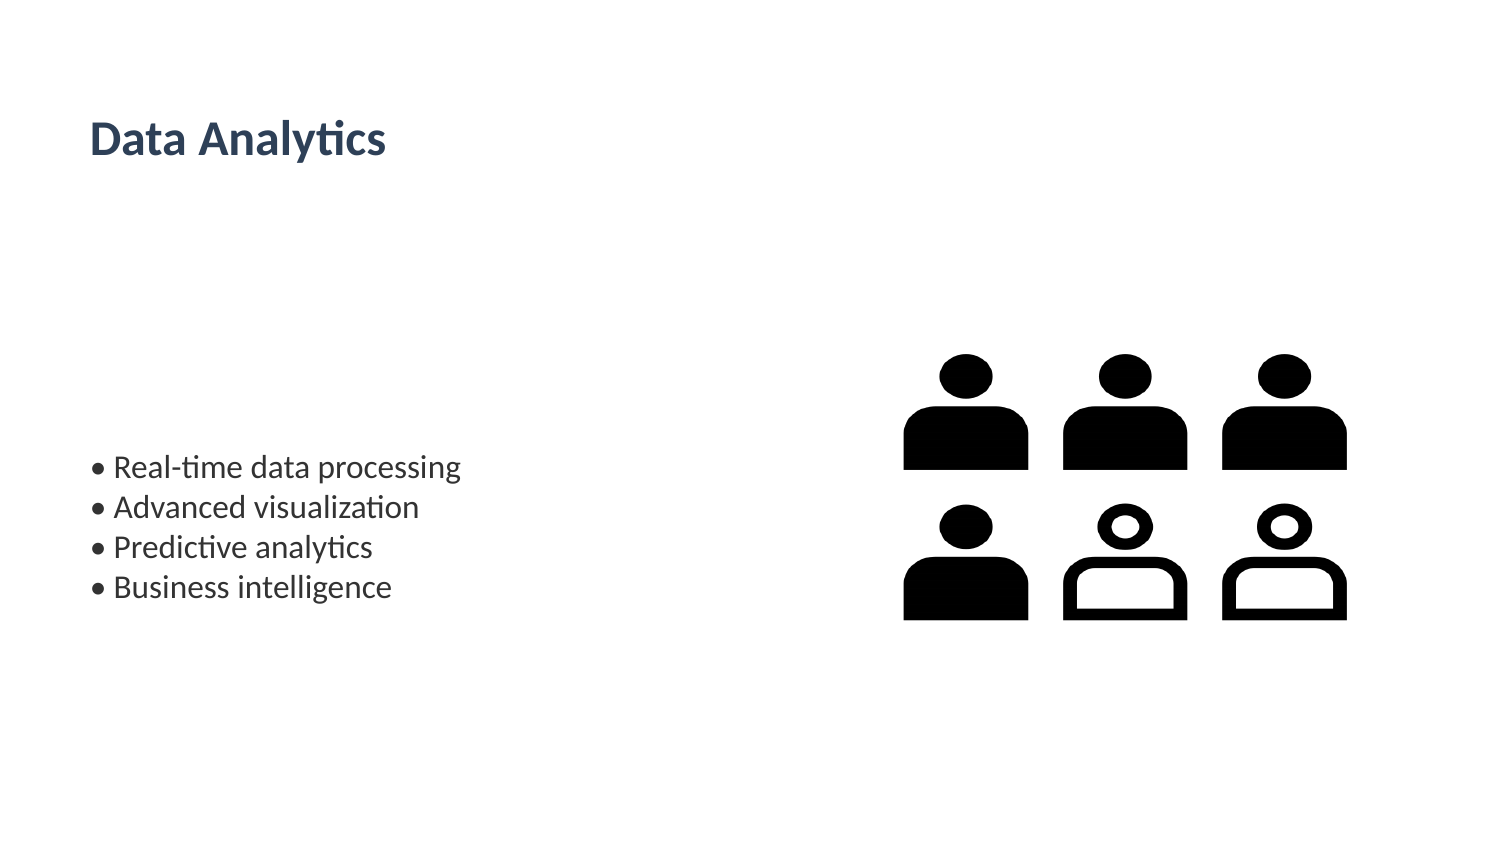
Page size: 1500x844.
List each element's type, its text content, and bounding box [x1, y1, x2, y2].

text_box Data Analytics [74, 74, 1425, 195]
picture [899, 299, 1350, 675]
text_box • Real-time data processing • Advanced visualization • Predictive analytics • Business intelligence [74, 224, 825, 825]
